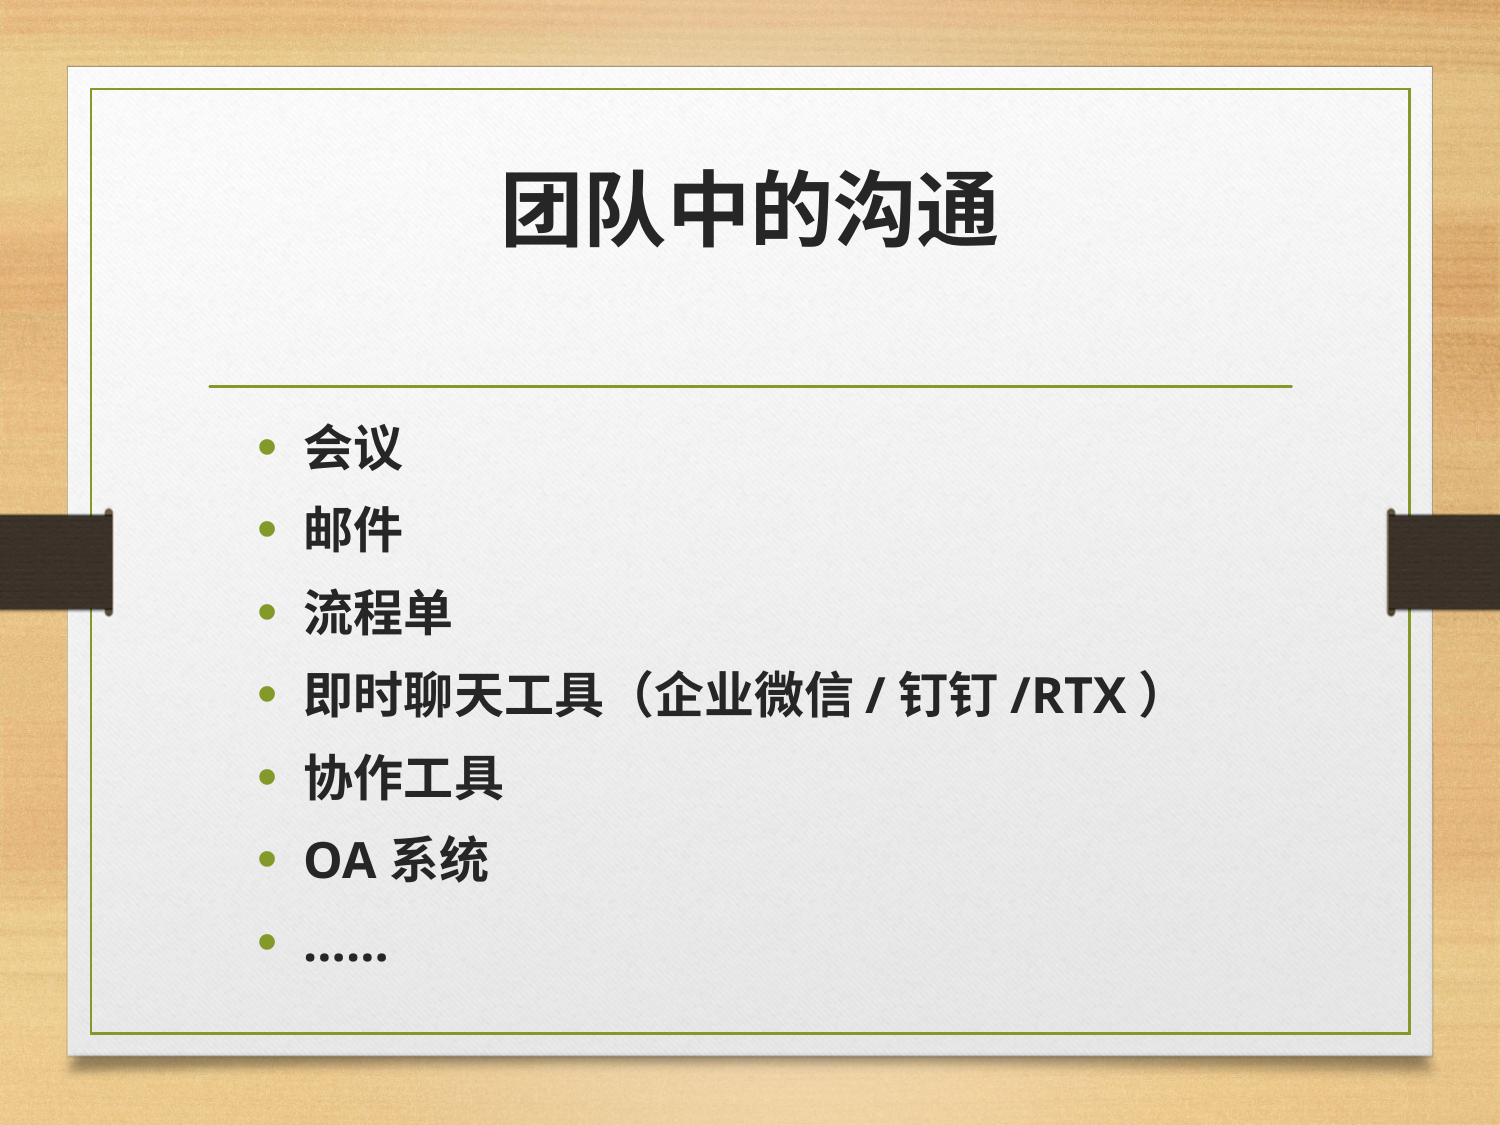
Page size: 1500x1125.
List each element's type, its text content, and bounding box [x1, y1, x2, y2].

list 会议 邮件 流程单 即时聊天工具（企业微信/钉钉/RTX） 协作工具 OA系统 …… [242, 408, 1258, 996]
title 团队中的沟通 [192, 150, 1309, 364]
picture [0, 0, 1500, 1125]
